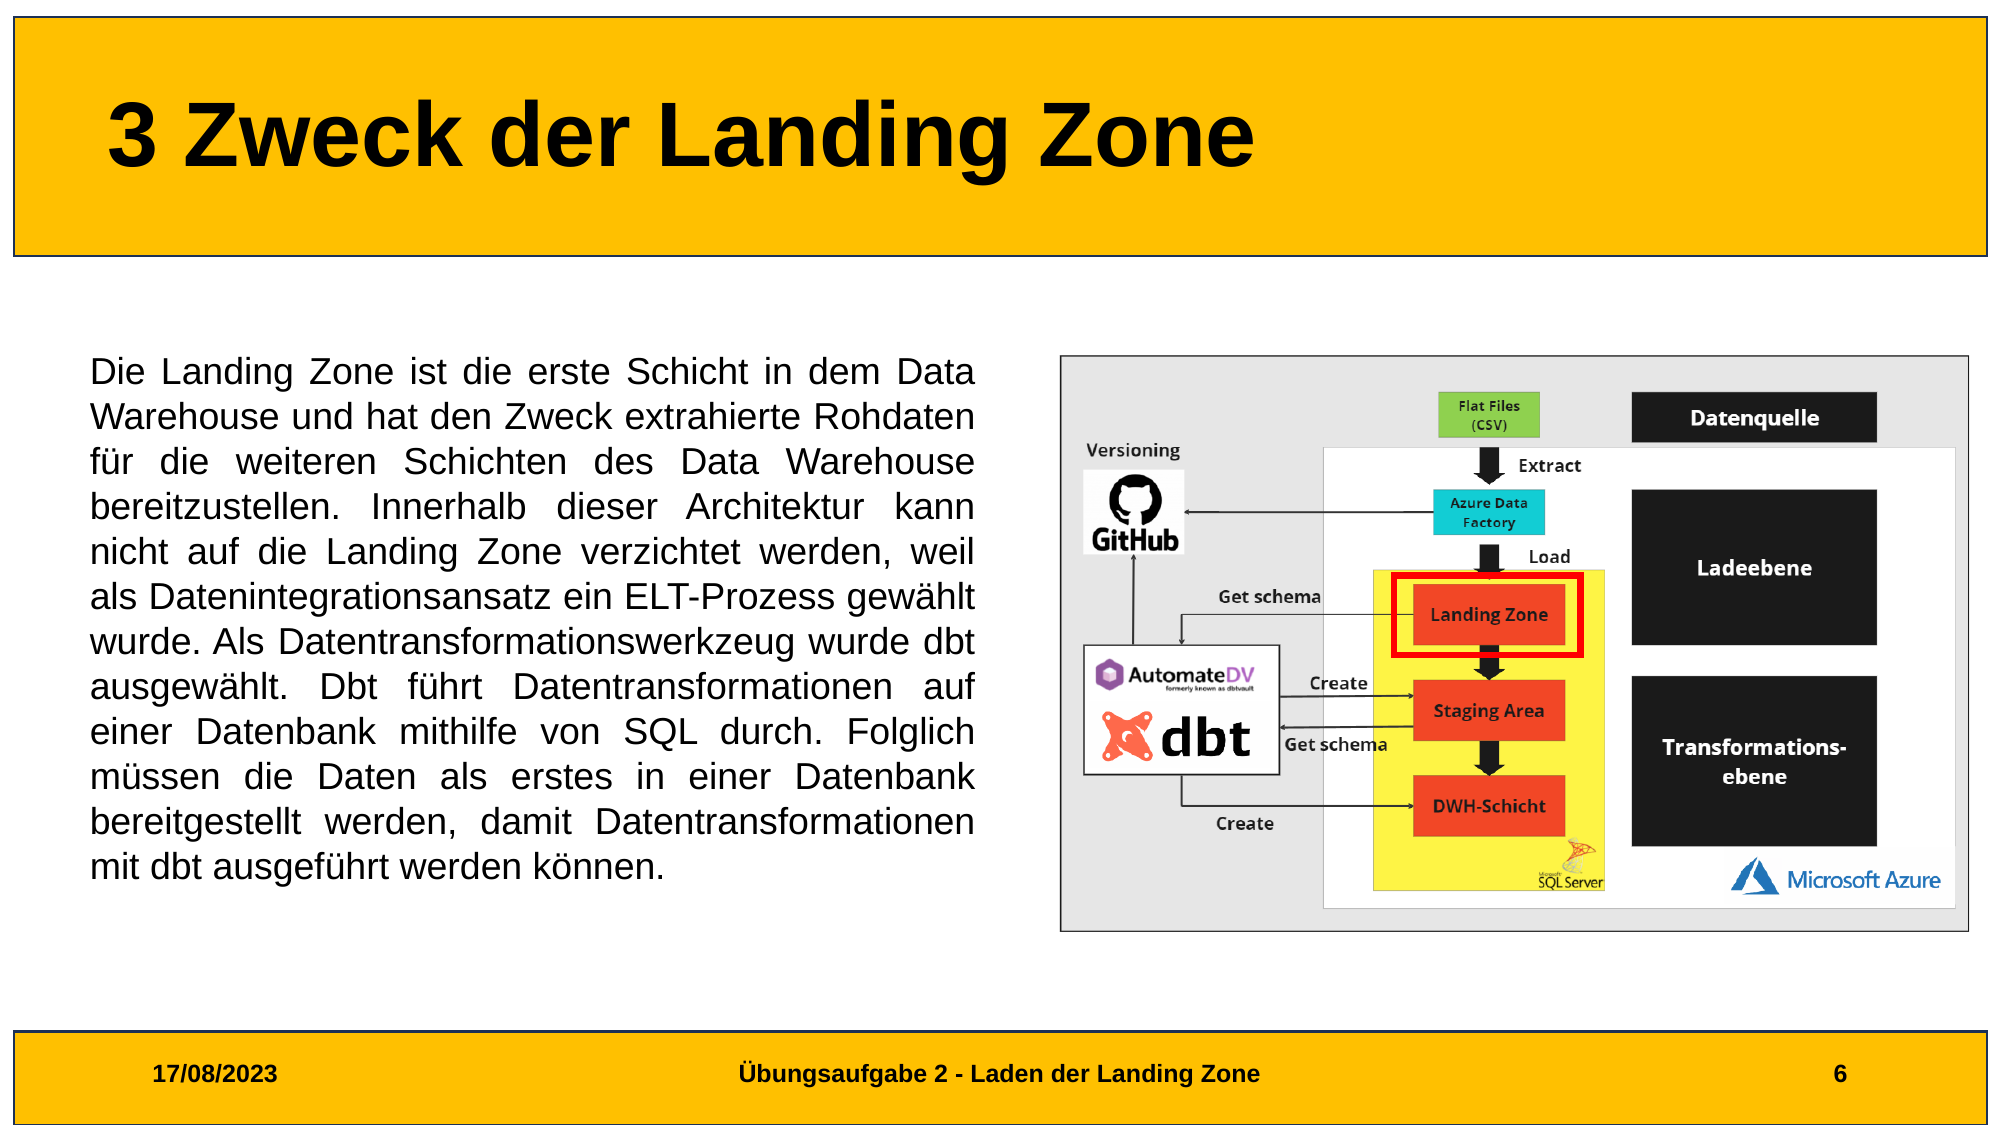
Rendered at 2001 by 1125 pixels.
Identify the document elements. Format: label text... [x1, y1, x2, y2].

text_box Die Landing Zone ist die erste Schicht in dem Data Warehouse und hat den Zweck extrahierte Rohdaten für die weiteren Schichten des Data Warehouse bereitzustellen. Innerhalb dieser Architektur kann nicht auf die Landing Zone verzichtet werden, weil als Datenintegrationsansatz ein ELT-Prozess gewählt wurde. Als Datentransformationswerkzeug wurde dbt ausgewählt. Dbt führt Datentransformationen auf einer Datenbank mithilfe von SQL durch. Folglich müssen die Daten als erstes in einer Datenbank bereitgestellt werden, damit Datentransformationen mit dbt ausgeführt werden können. [75, 339, 991, 895]
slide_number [137, 1042, 588, 1103]
text_box [13, 1030, 1988, 1125]
picture [1057, 351, 1973, 936]
slide_number 6 [1412, 1042, 1863, 1103]
title 3 Zweck der Landing Zone [92, 27, 1973, 246]
footer Übungsaufgabe 2 - Laden der Landing Zone [662, 1042, 1338, 1103]
text_box [13, 16, 1988, 257]
